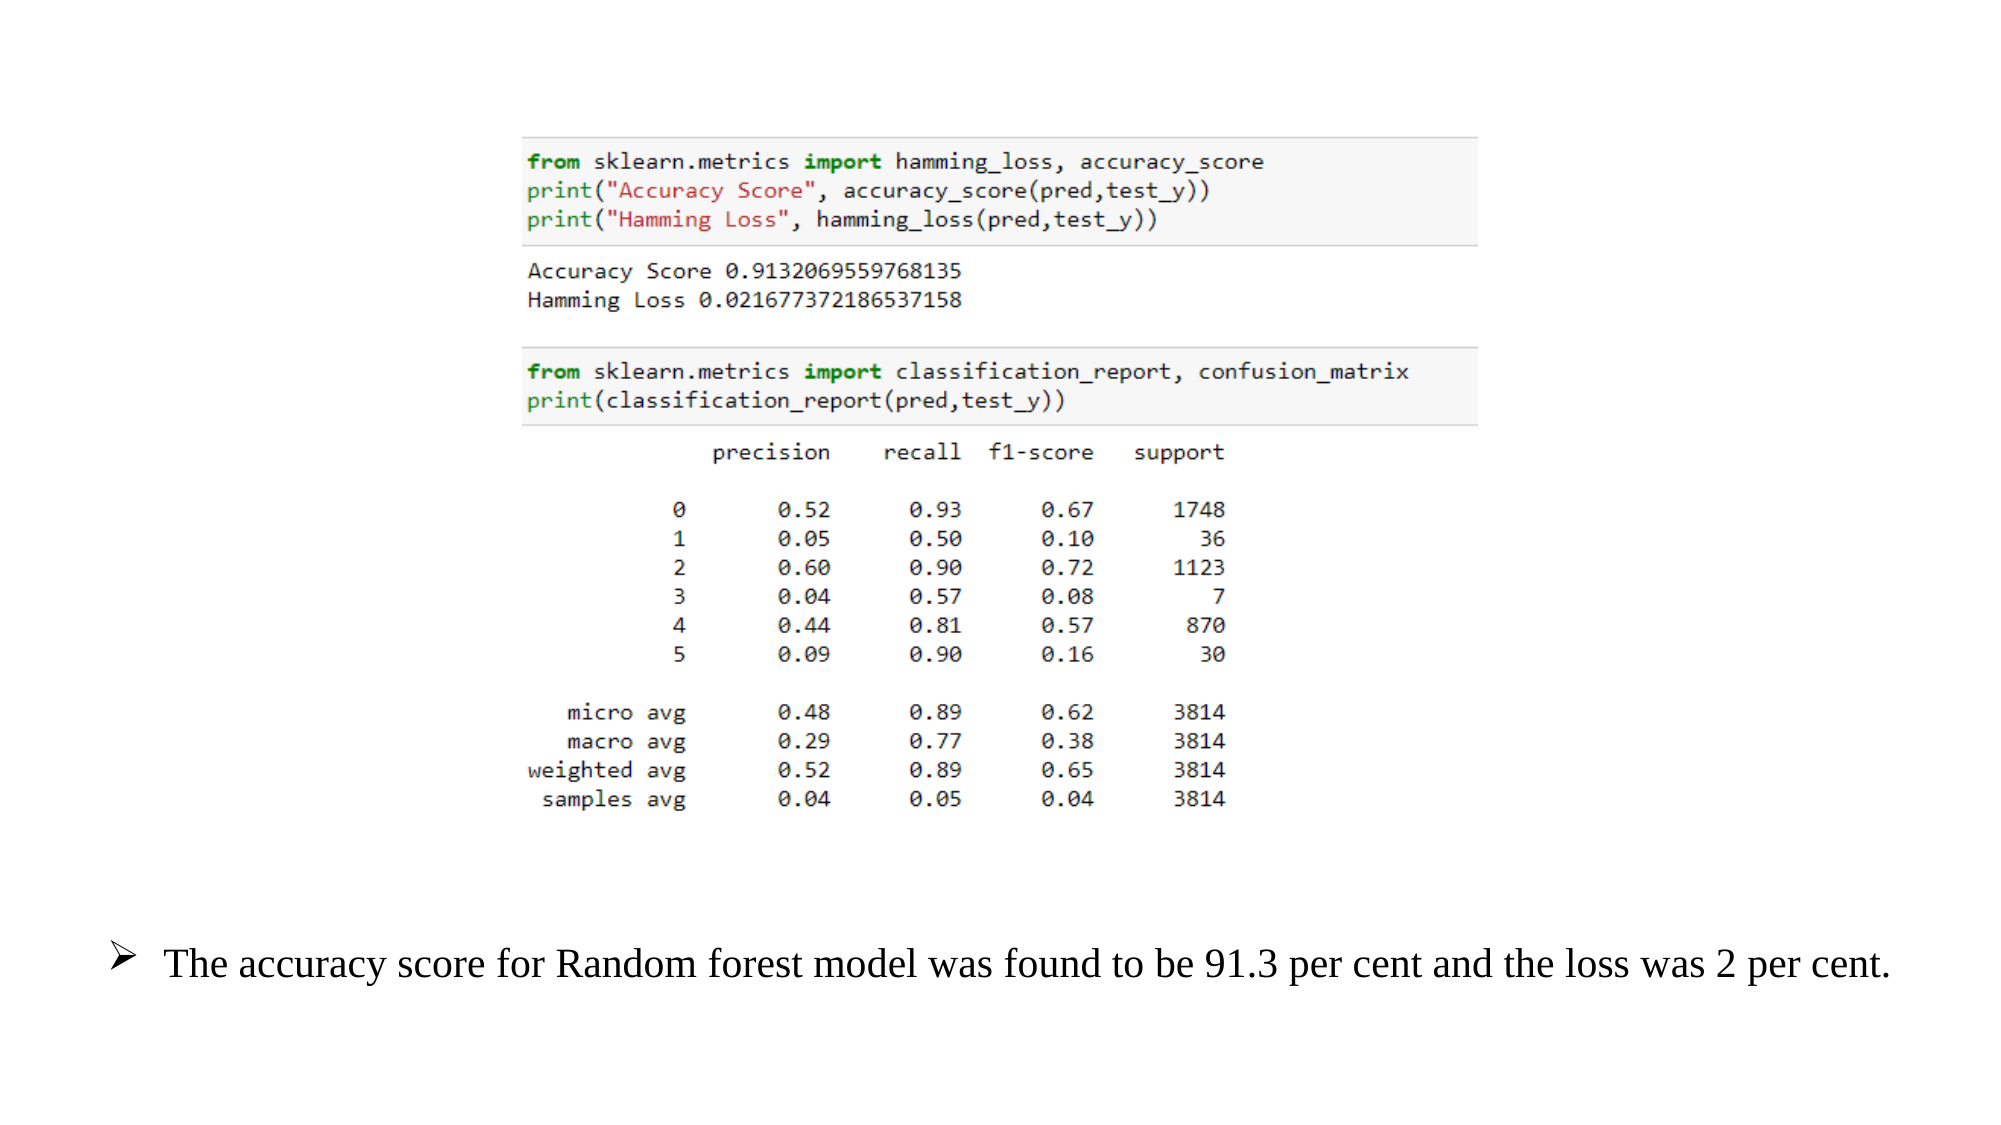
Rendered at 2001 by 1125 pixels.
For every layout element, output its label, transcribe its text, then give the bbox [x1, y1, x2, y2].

text_box The accuracy score for Random forest model was found to be 91.3 per cent and the loss was 2 per cent. [0, 927, 2000, 993]
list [522, 131, 1478, 846]
